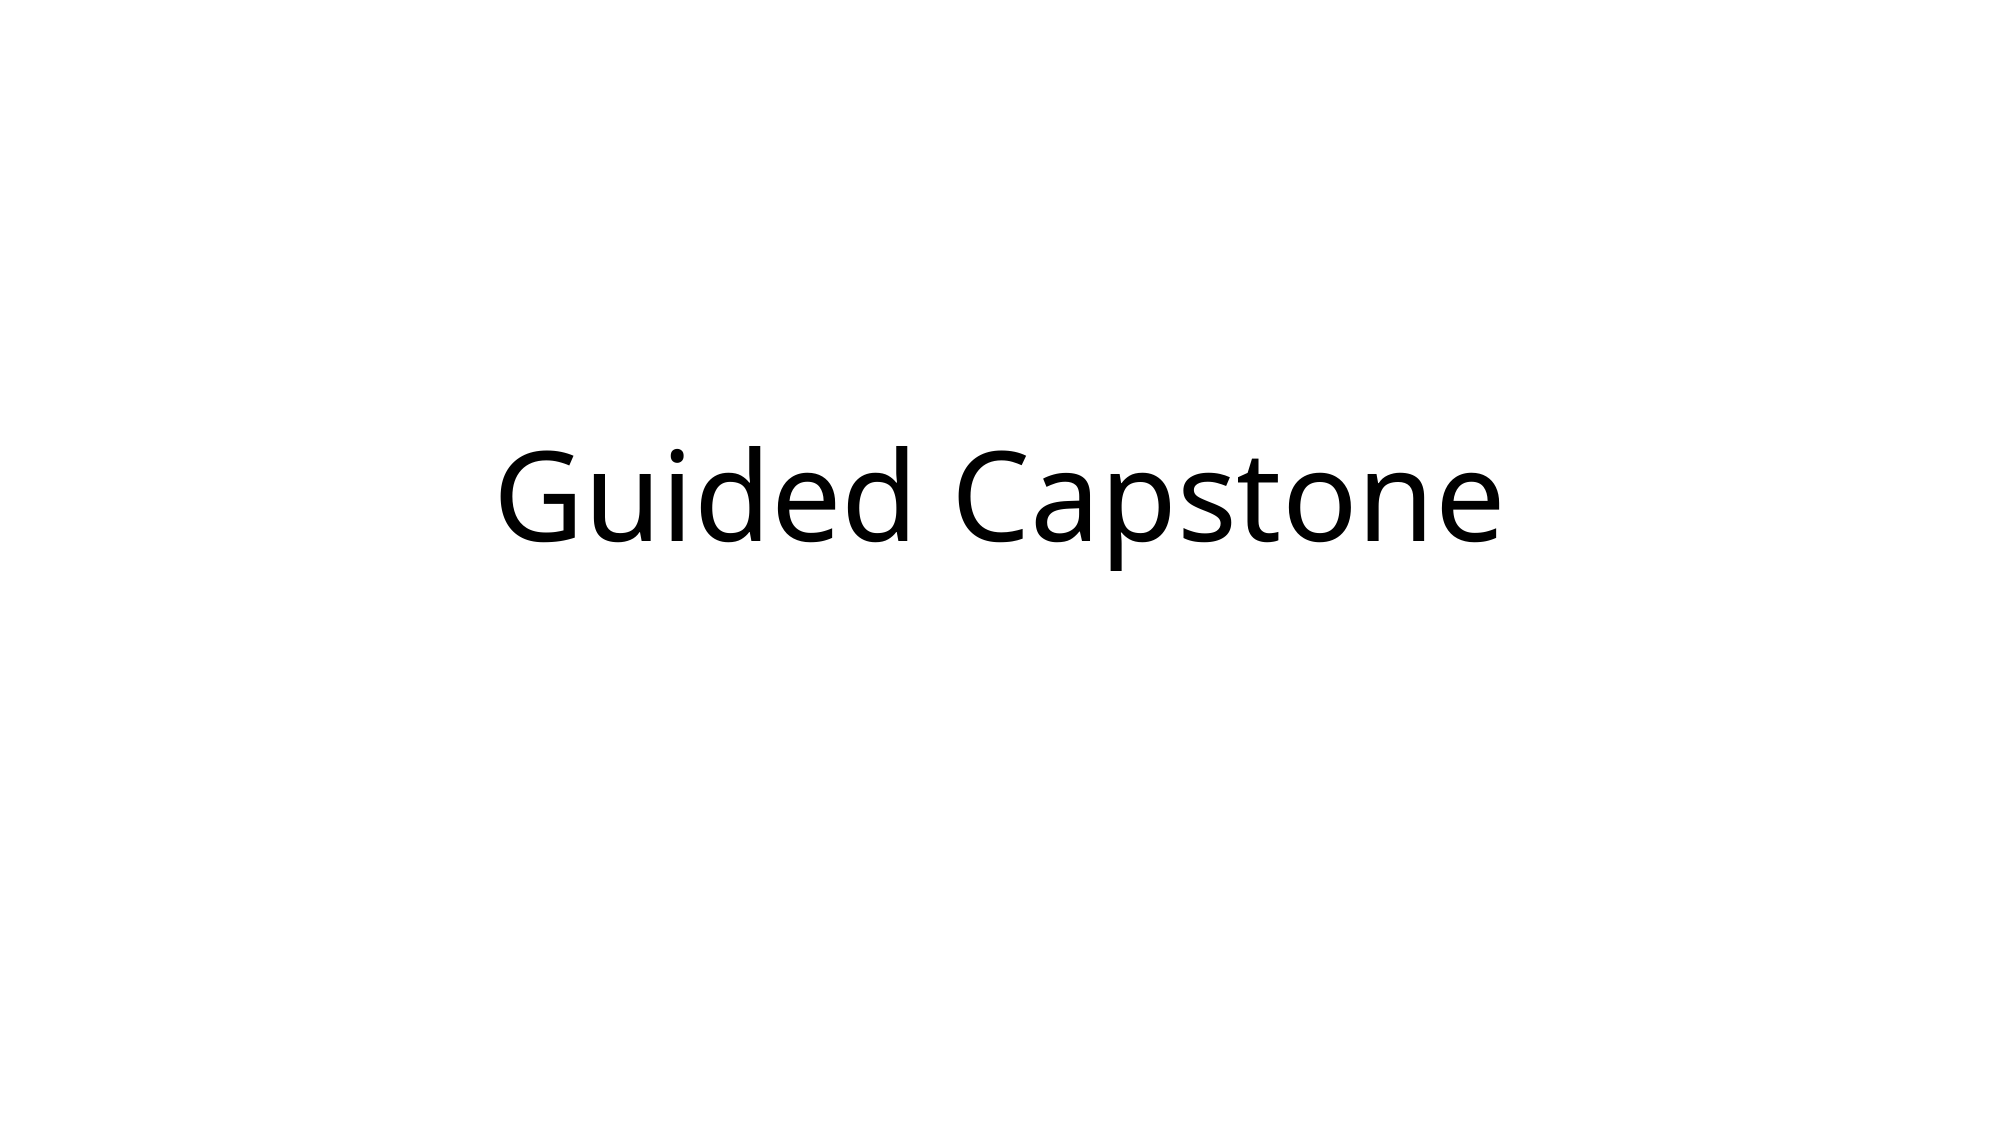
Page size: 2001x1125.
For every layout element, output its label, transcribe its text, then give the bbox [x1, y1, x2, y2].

title Guided Capstone [249, 184, 1750, 576]
